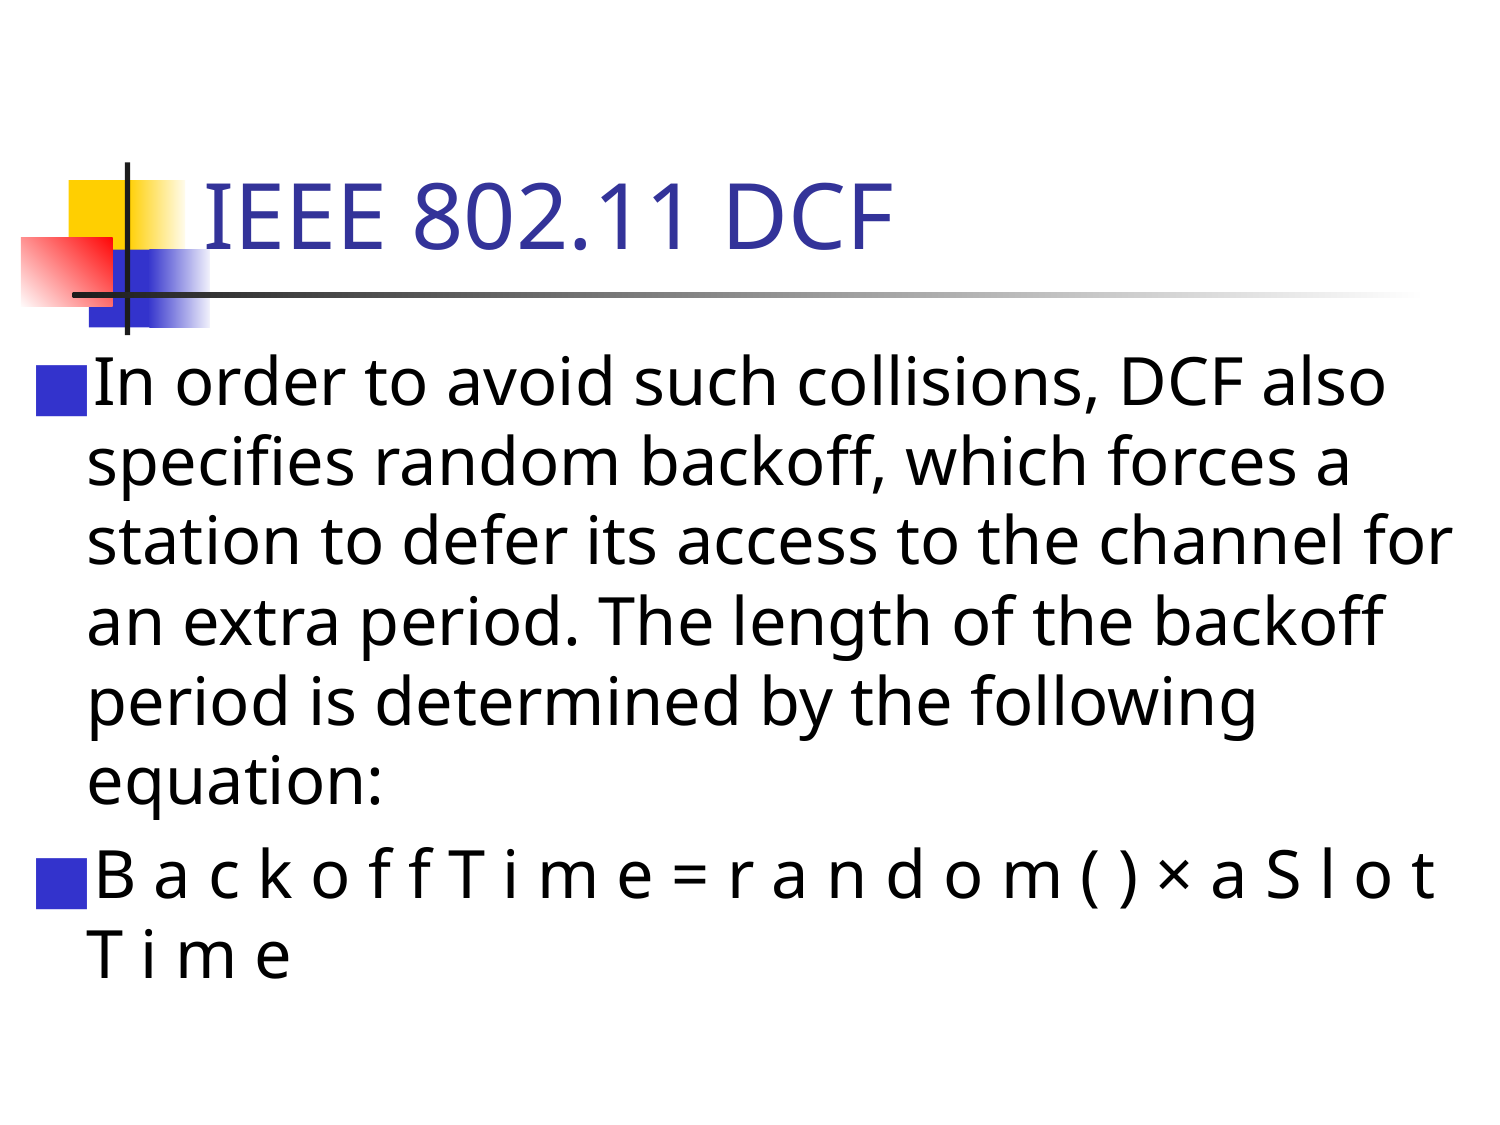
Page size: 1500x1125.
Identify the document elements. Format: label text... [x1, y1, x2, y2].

title IEEE 802.11 DCF [188, 35, 1468, 275]
list In order to avoid such collisions, DCF also specifies random backoff, which forces a station to defer its access to the channel for an extra period. The length of the backoff period is determined by the following equation: B a c k o f f T i m e = r a n d o m ( ) × a S l o t T i m e [15, 331, 1500, 1125]
